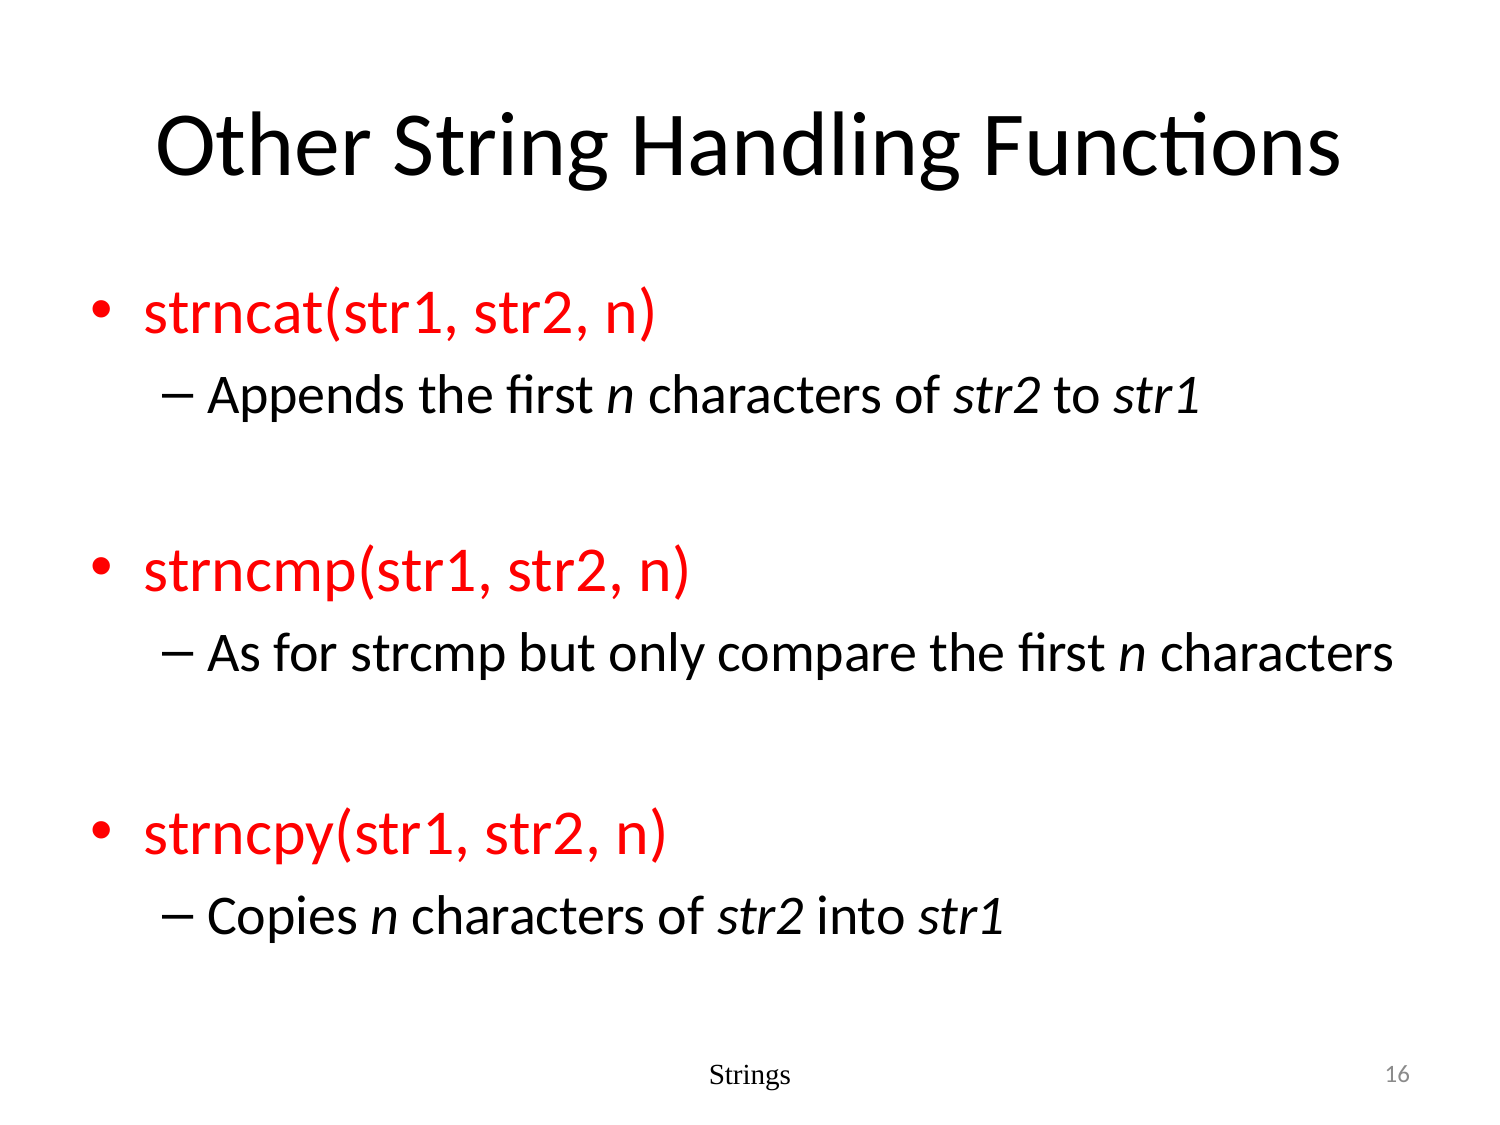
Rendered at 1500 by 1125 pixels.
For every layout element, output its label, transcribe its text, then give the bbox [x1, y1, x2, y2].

footer Strings [512, 1042, 988, 1103]
slide_number 16 [1074, 1042, 1425, 1103]
list strncat(str1, str2, n) Appends the first n characters of str2 to str1 strncmp(str1, str2, n) As for strcmp but only compare the first n characters strncpy(str1, str2, n) Copies n characters of str2 into str1 [75, 262, 1425, 1005]
title Other String Handling Functions [75, 45, 1425, 233]
